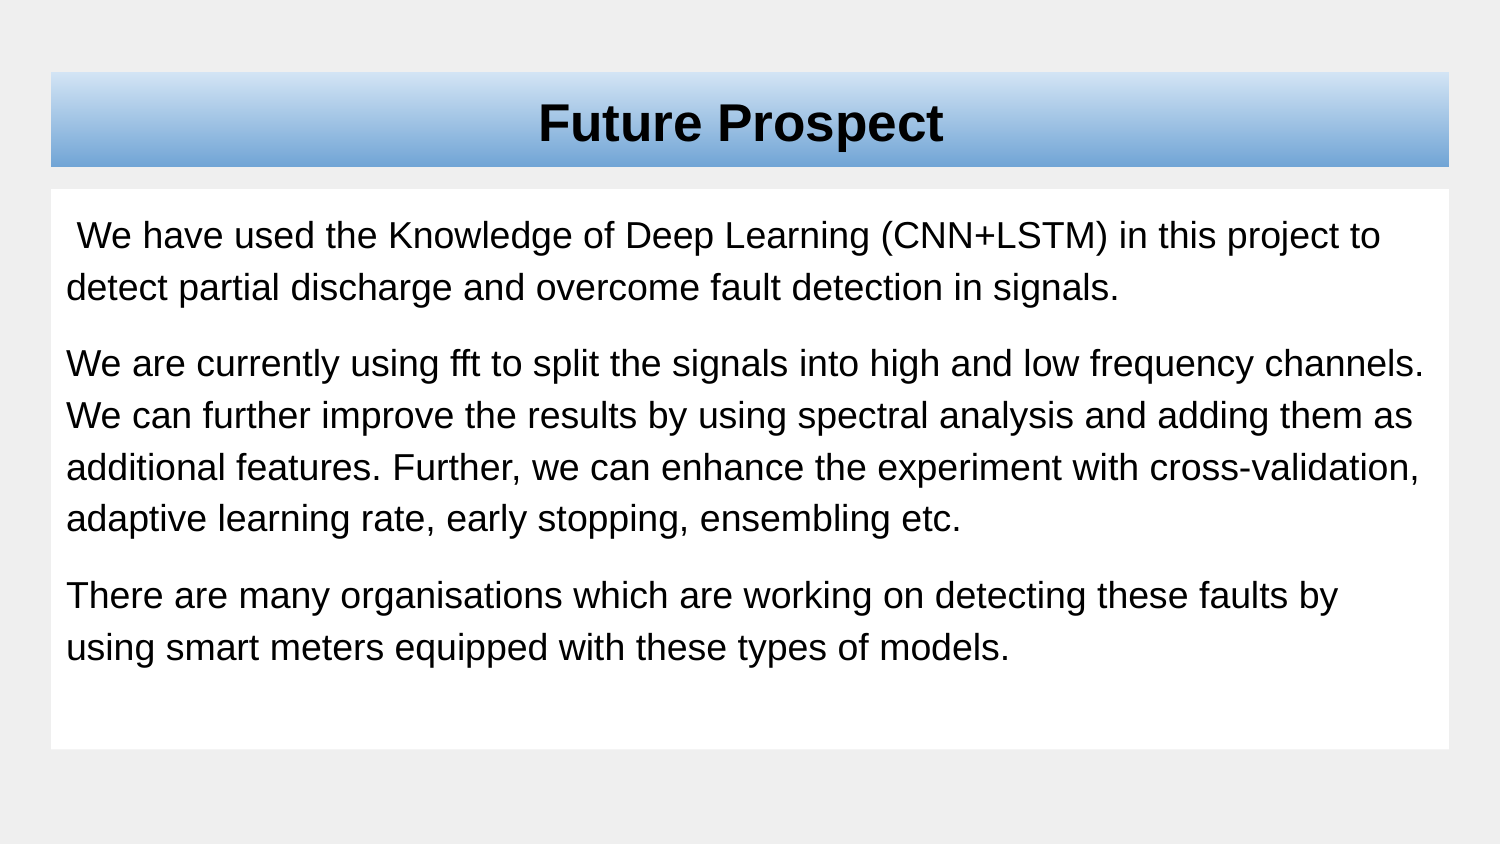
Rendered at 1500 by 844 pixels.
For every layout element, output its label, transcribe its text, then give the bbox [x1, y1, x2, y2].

list We have used the Knowledge of Deep Learning (CNN+LSTM) in this project to detect partial discharge and overcome fault detection in signals. We are currently using fft to split the signals into high and low frequency channels. We can further improve the results by using spectral analysis and adding them as additional features. Further, we can enhance the experiment with cross-validation, adaptive learning rate, early stopping, ensembling etc. There are many organisations which are working on detecting these faults by using smart meters equipped with these types of models. [51, 189, 1449, 750]
title Future Prospect [51, 72, 1449, 167]
